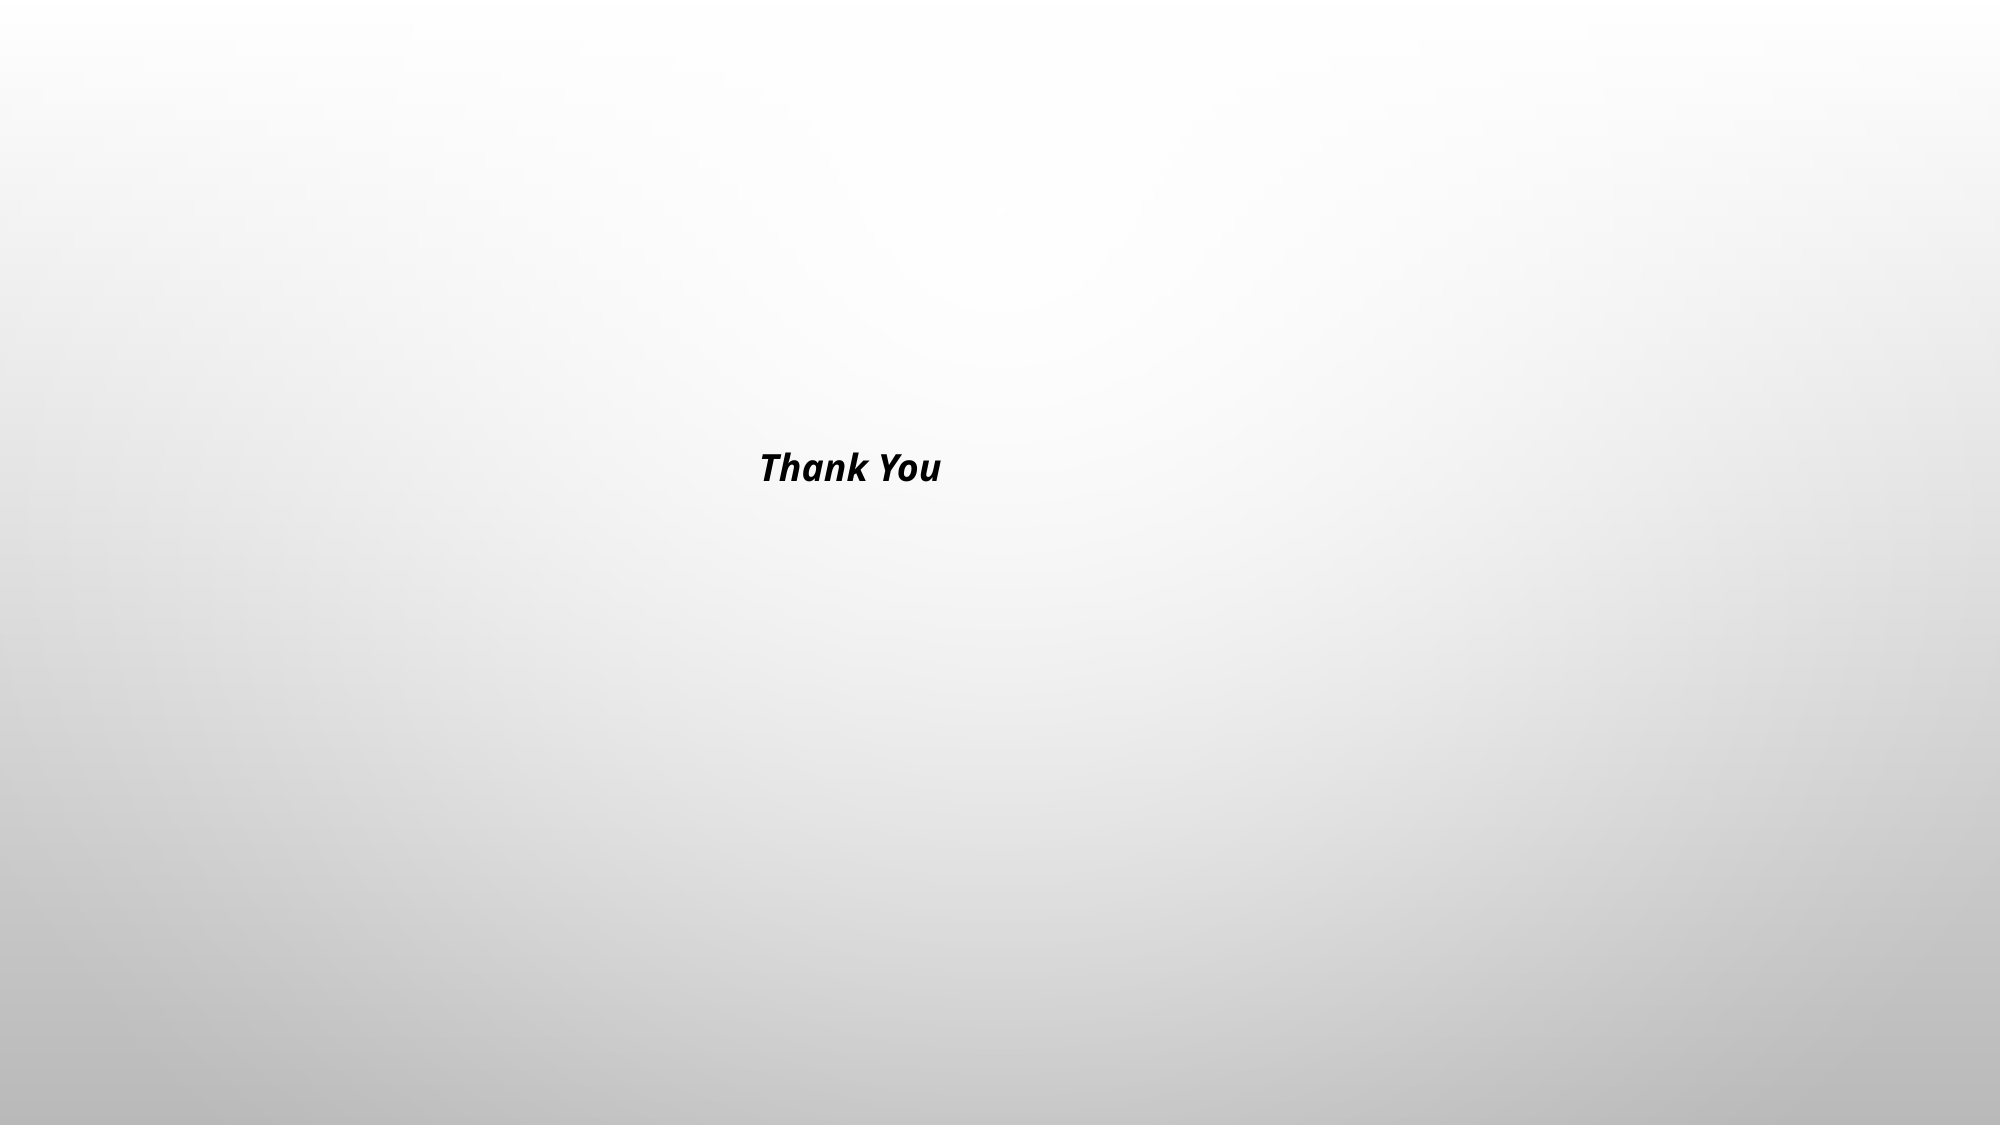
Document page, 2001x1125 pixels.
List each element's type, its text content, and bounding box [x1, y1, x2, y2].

picture [0, 0, 2000, 1125]
text_box Thank You [744, 437, 2000, 800]
